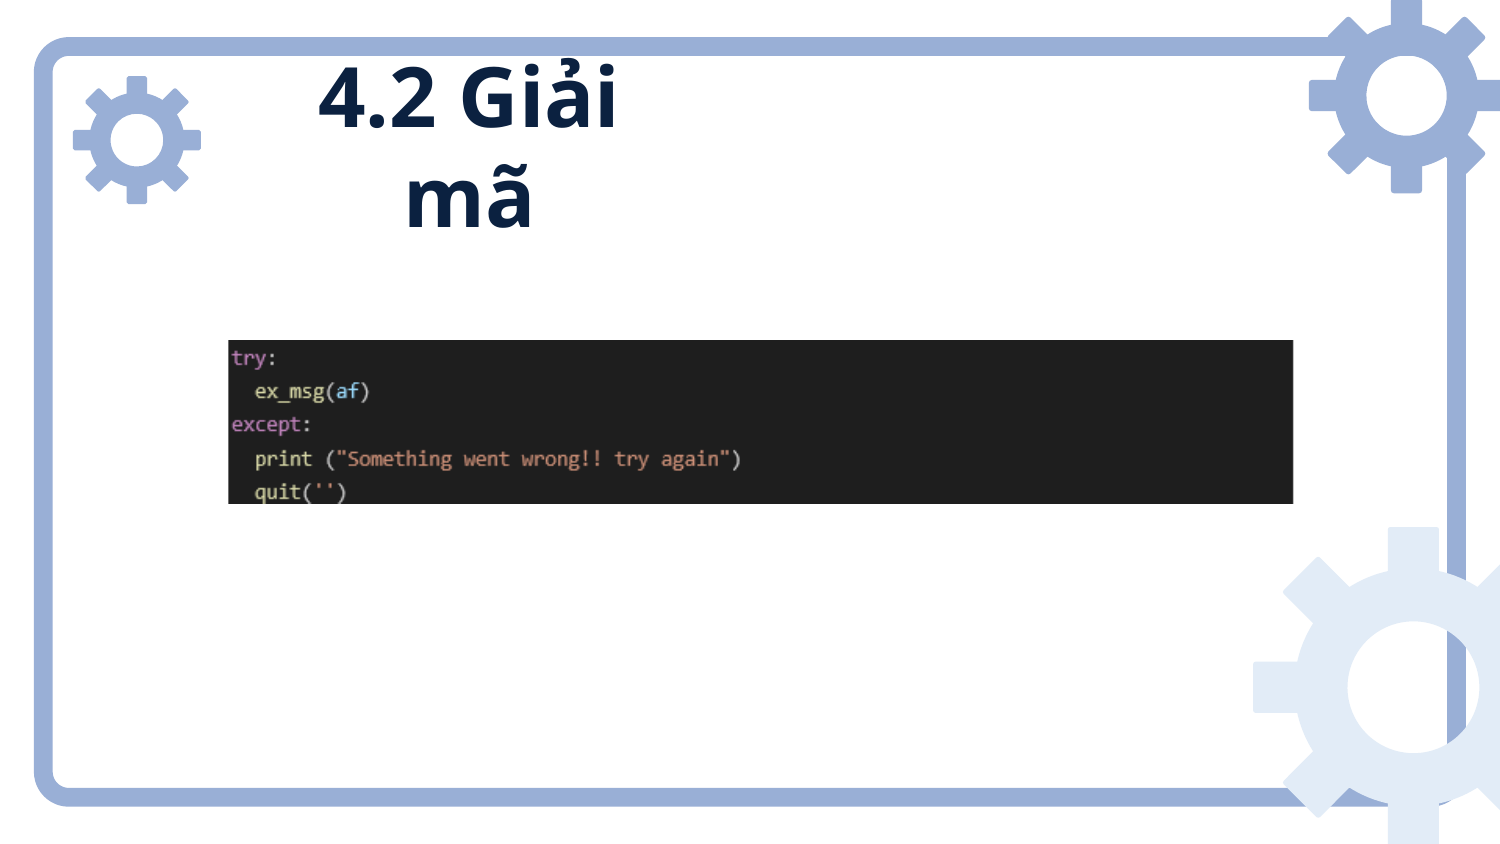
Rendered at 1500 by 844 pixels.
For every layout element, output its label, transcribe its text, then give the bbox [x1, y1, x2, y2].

text_box 4.2 Giải mã [227, 88, 712, 200]
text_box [1252, 526, 1500, 844]
picture [227, 340, 1295, 504]
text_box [72, 75, 202, 205]
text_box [1308, 0, 1500, 194]
